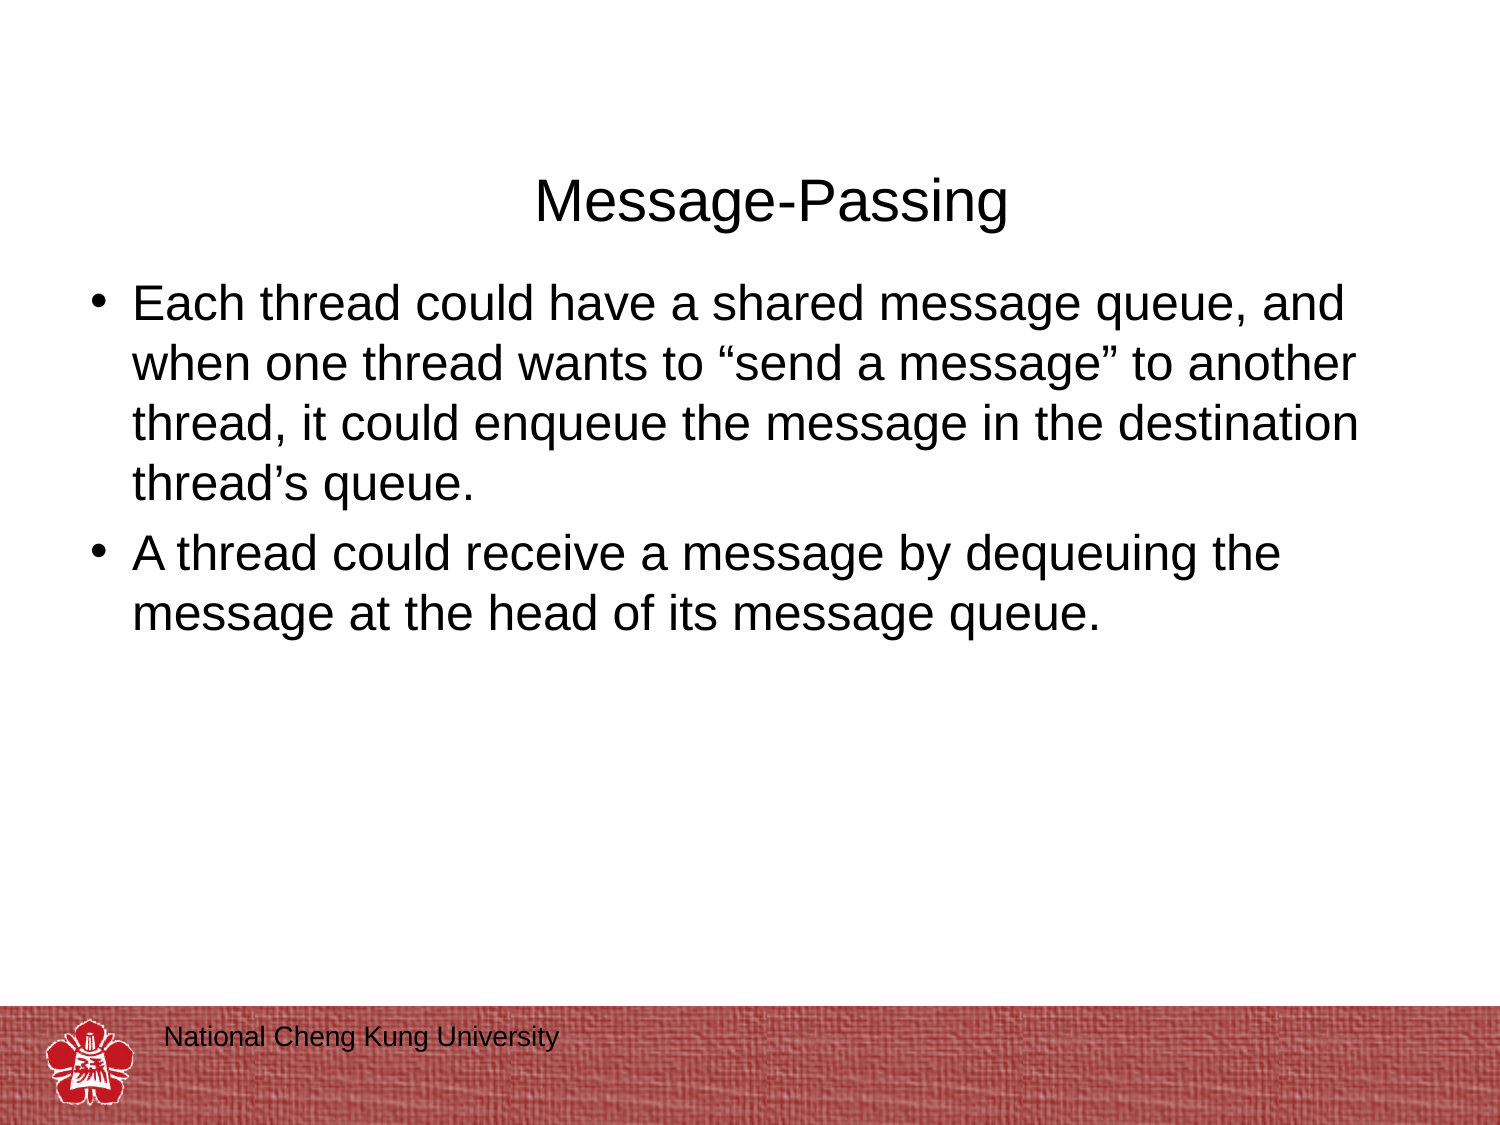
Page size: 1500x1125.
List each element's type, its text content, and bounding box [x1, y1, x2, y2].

picture [29, 1006, 148, 1125]
list Each thread could have a shared message queue, and when one thread wants to “send a message” to another thread, it could enqueue the message in the destination thread’s queue. A thread could receive a message by dequeuing the message at the head of its message queue. [75, 262, 1425, 988]
title Message-Passing [262, 154, 1282, 242]
